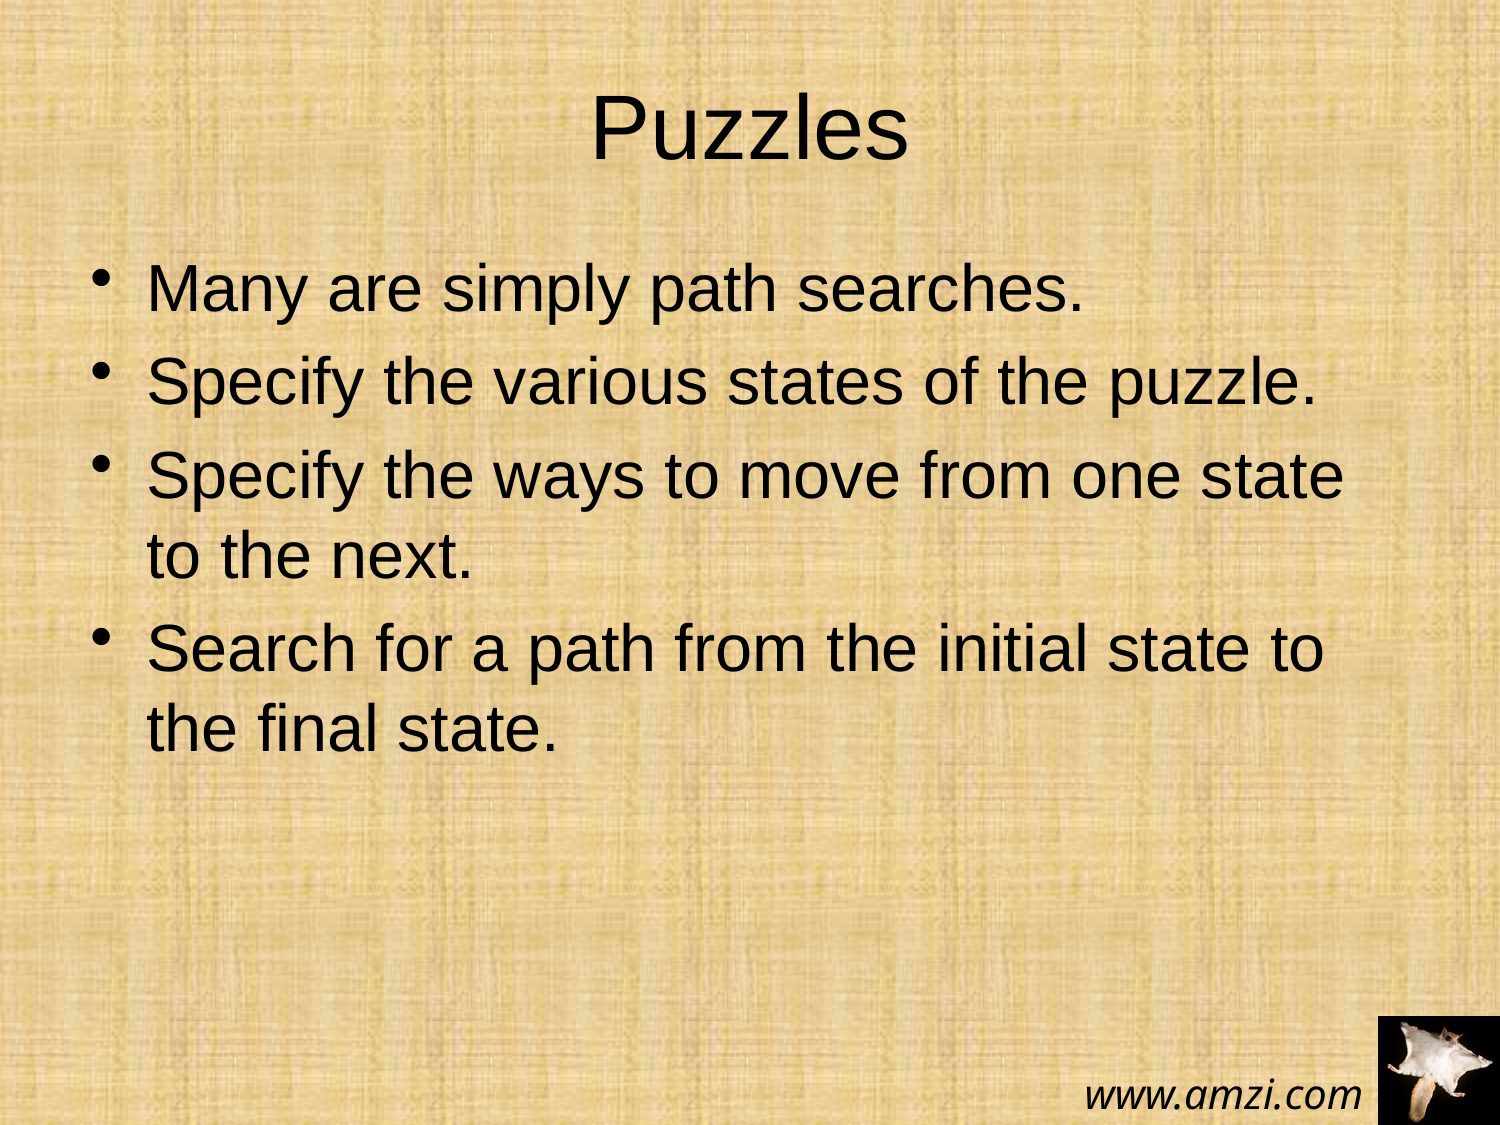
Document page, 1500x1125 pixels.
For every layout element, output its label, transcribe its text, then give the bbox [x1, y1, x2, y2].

title Puzzles [75, 45, 1425, 200]
picture [0, 0, 1500, 1125]
list Many are simply path searches. Specify the various states of the puzzle. Specify the ways to move from one state to the next. Search for a path from the initial state to the final state. [75, 237, 1425, 930]
